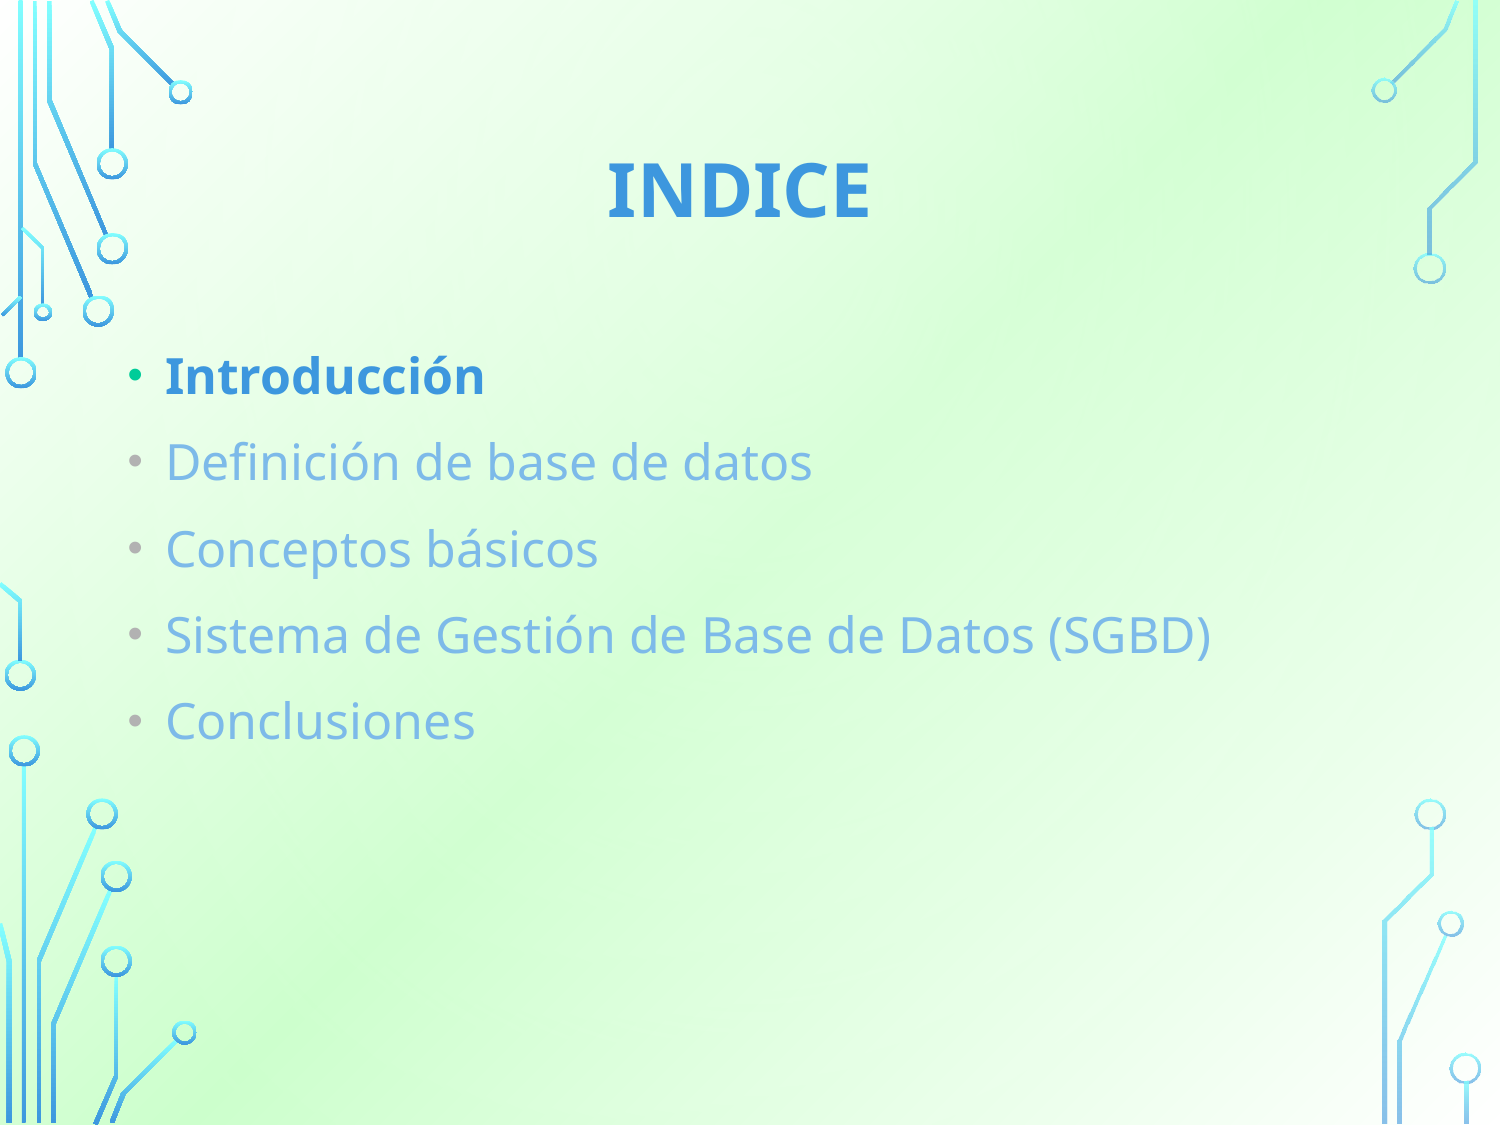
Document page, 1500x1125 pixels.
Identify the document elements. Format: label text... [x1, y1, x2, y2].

list Introducción Definición de base de datos Conceptos básicos Sistema de Gestión de Base de Datos (SGBD) Conclusiones [112, 324, 1388, 1000]
title INDICE [112, 99, 1388, 288]
